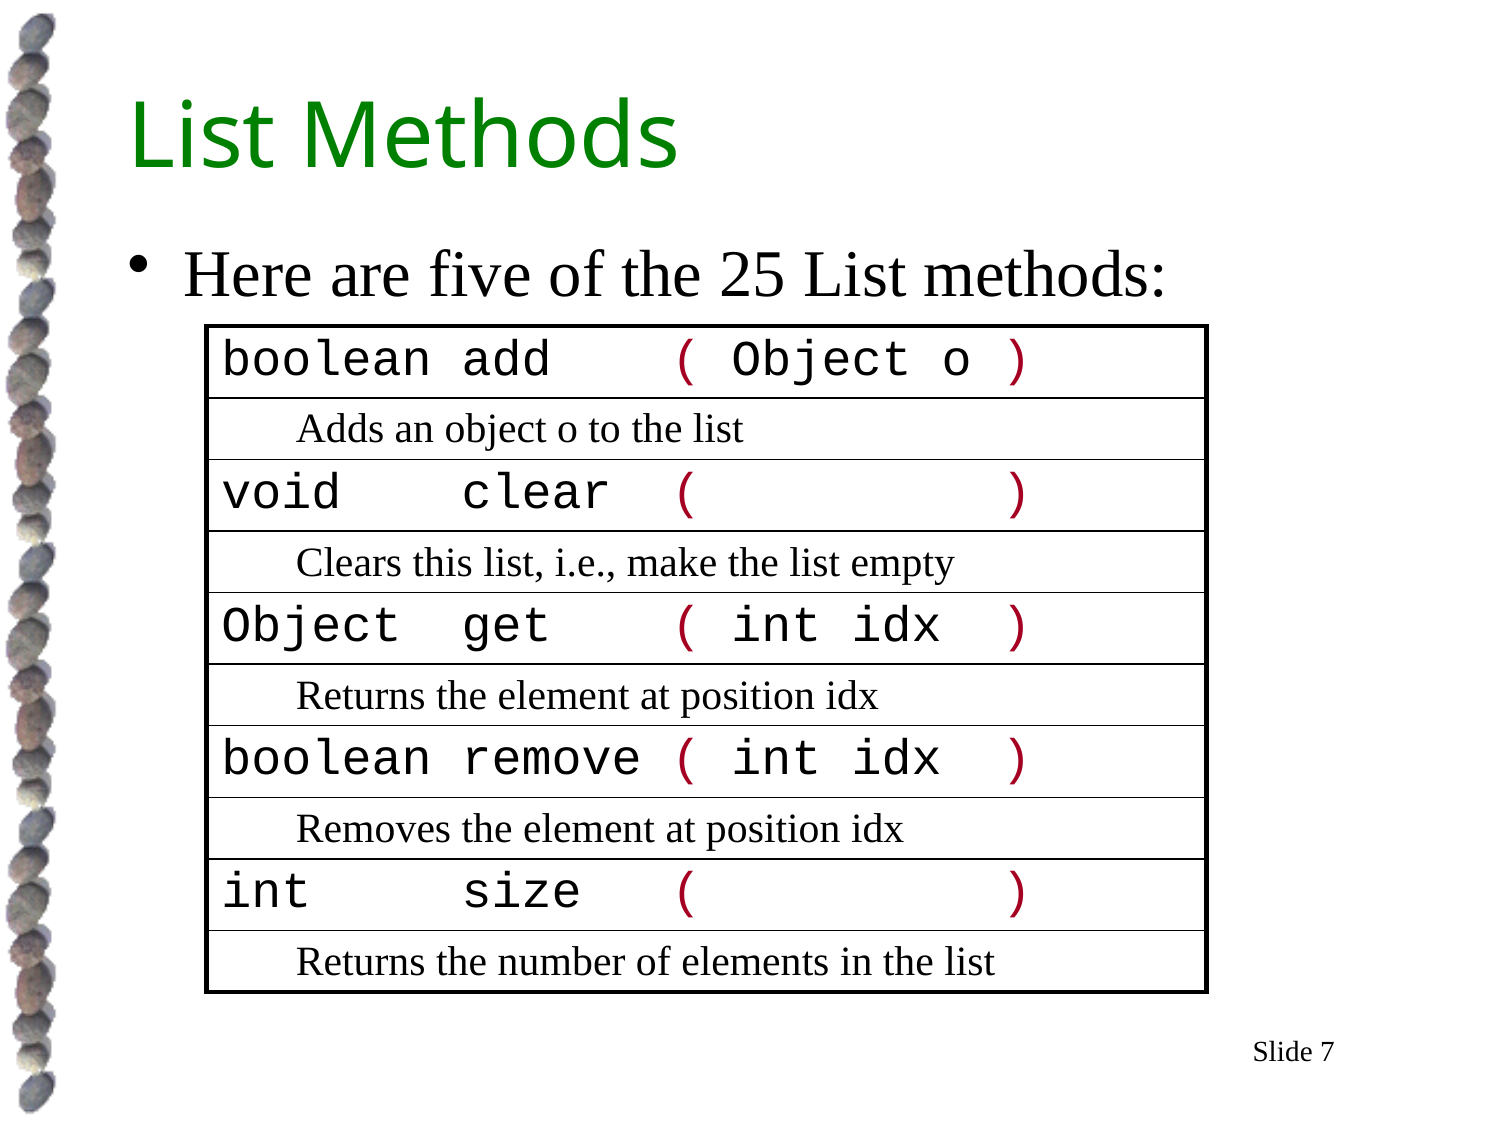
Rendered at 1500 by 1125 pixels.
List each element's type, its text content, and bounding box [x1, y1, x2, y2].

table_cell Adds an object o to the list [209, 399, 1204, 459]
table_cell Removes the element at position idx [209, 798, 1204, 858]
table_header boolean add ( Object o ) [209, 328, 1204, 397]
table_cell Returns the element at position idx [209, 665, 1204, 725]
table_cell Clears this list, i.e., make the list empty [209, 532, 1204, 592]
table_cell Object get ( int idx ) [209, 593, 1204, 663]
table_cell void clear ( ) [209, 460, 1204, 530]
slide_number Slide 7 [1037, 1024, 1351, 1101]
picture [0, 0, 65, 1125]
table_cell boolean remove ( int idx ) [209, 726, 1204, 797]
list Here are five of the 25 List methods: [112, 231, 1388, 303]
table_cell Returns the number of elements in the list [209, 931, 1204, 990]
title List Methods [112, 75, 1388, 188]
table_cell int size ( ) [209, 860, 1204, 930]
